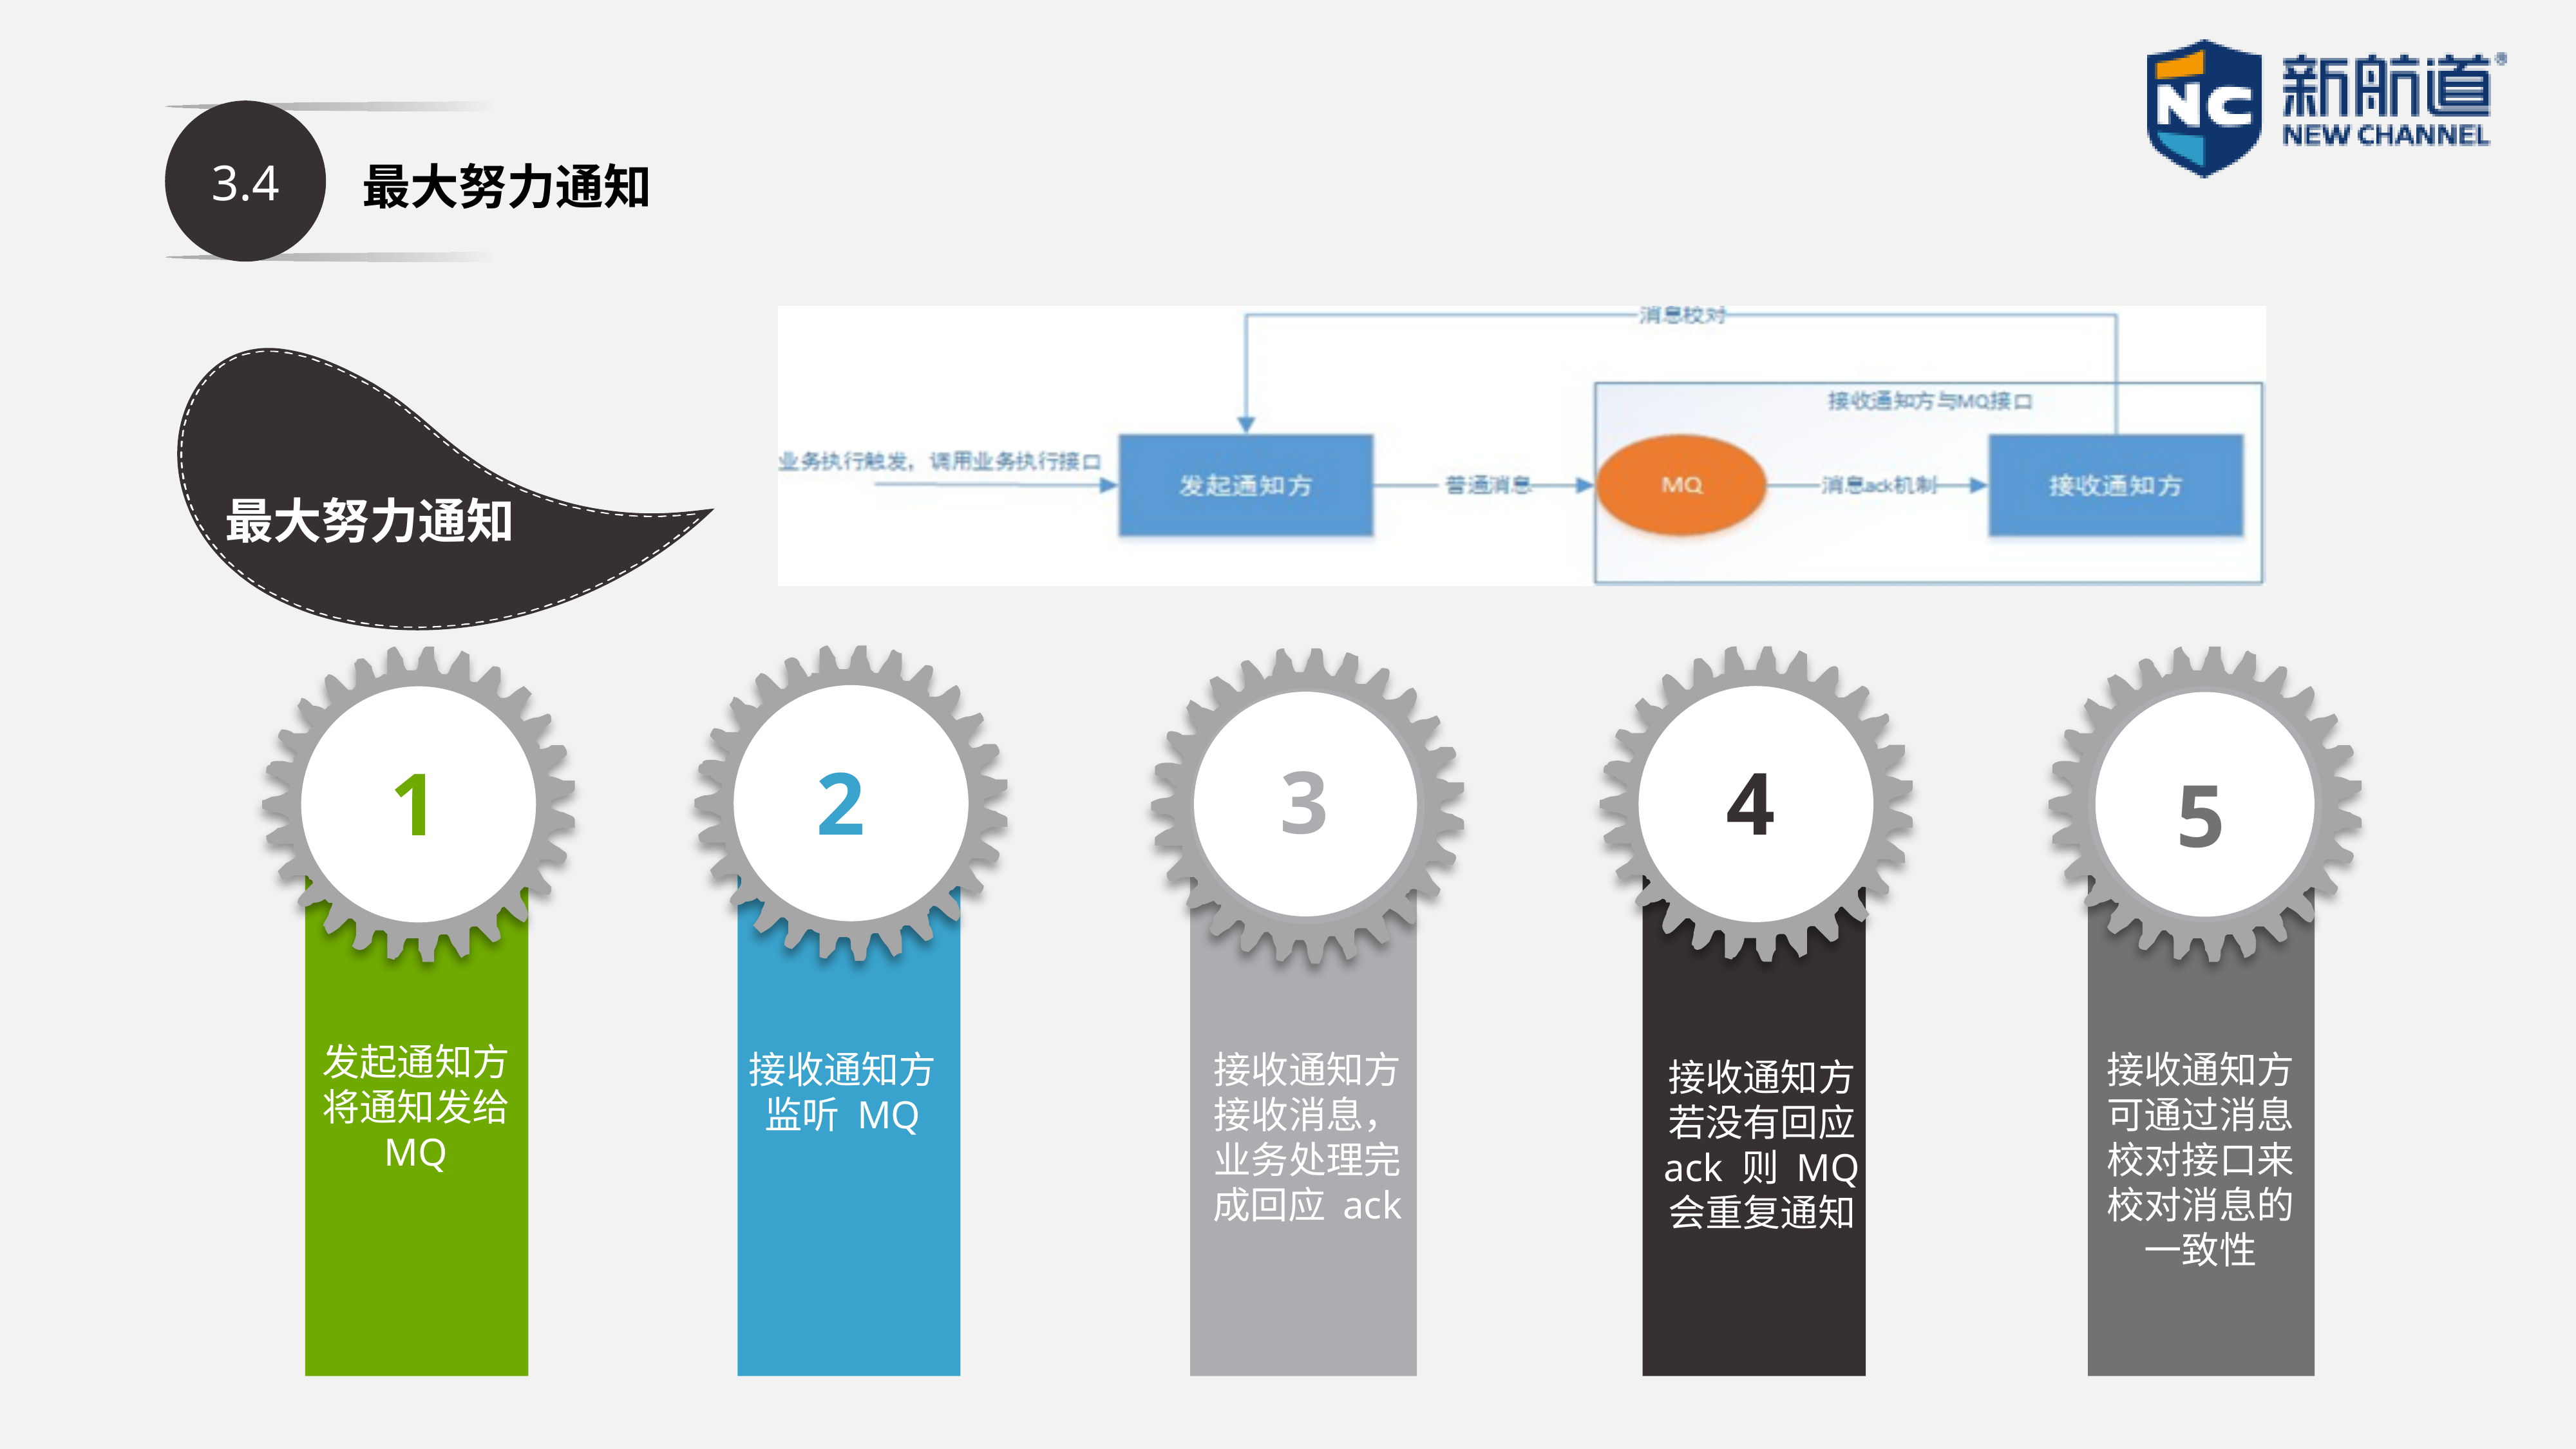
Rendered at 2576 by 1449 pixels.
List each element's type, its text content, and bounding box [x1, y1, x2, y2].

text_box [164, 100, 327, 262]
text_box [1151, 648, 1464, 1376]
picture [778, 306, 2267, 587]
picture [2147, 39, 2510, 179]
text_box 最大努力通知 [352, 146, 782, 224]
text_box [2048, 646, 2362, 1376]
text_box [176, 347, 715, 630]
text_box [261, 646, 575, 1376]
text_box [331, 101, 822, 111]
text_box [1599, 646, 1913, 1376]
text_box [694, 645, 1008, 1376]
text_box [330, 252, 822, 262]
